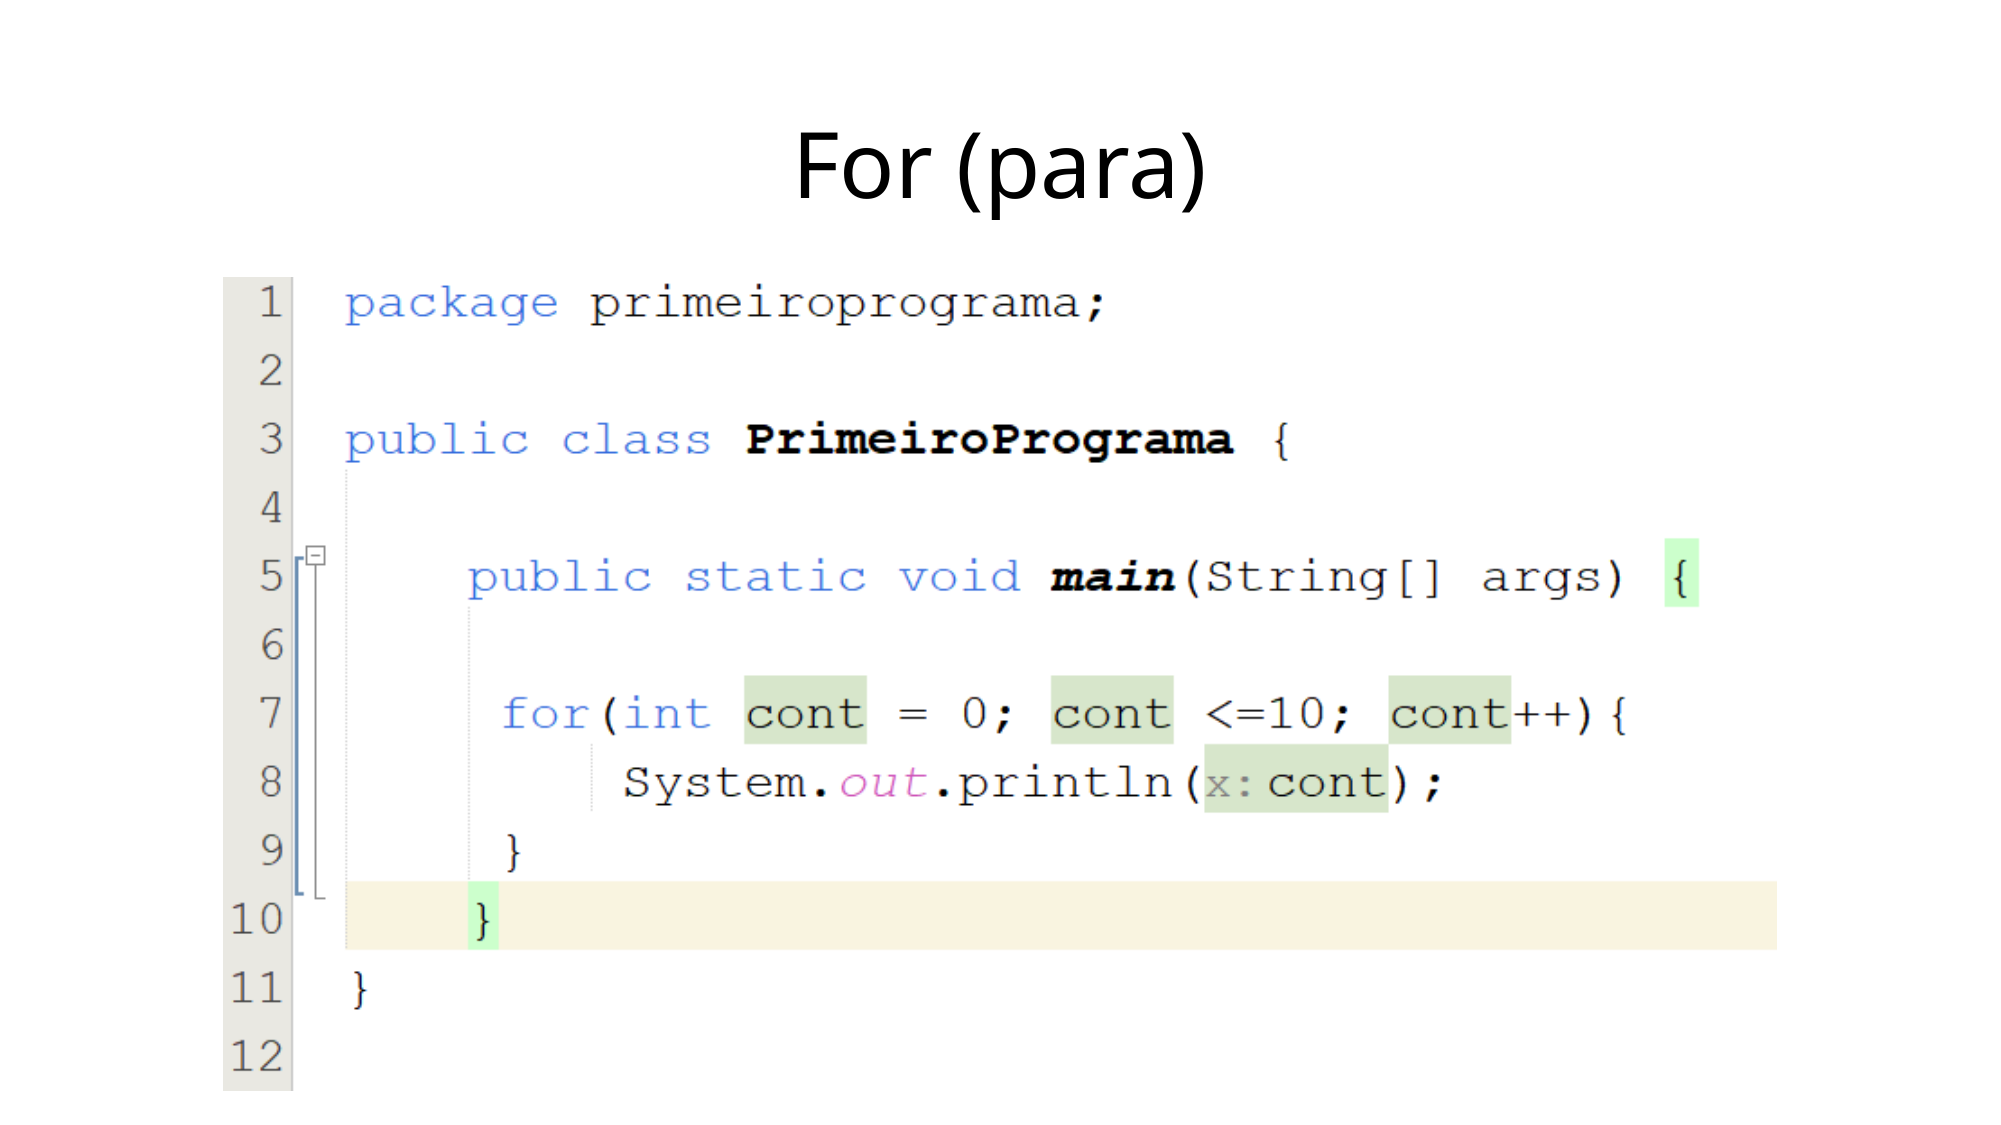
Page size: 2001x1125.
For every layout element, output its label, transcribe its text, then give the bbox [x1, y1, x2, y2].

title For (para) [137, 59, 1863, 278]
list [223, 277, 1777, 1091]
